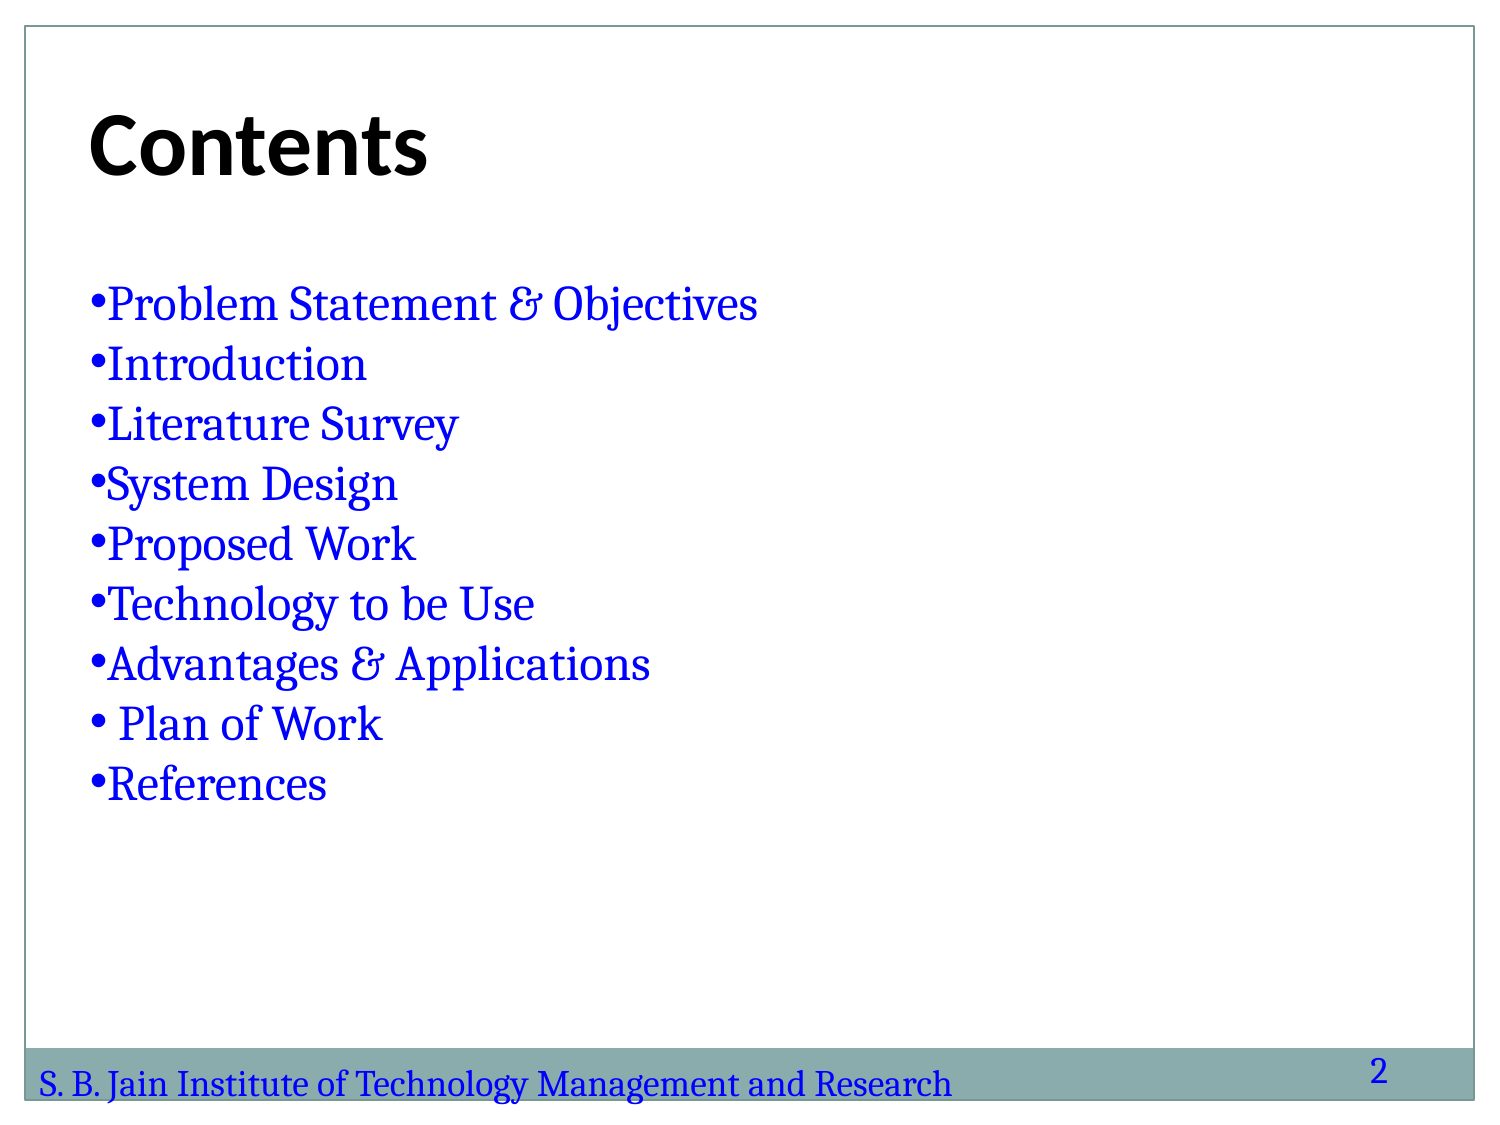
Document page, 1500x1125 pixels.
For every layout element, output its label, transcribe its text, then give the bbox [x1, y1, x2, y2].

text_box Contents [75, 45, 1425, 233]
text_box Problem Statement & Objectives Introduction Literature Survey System Design Proposed Work Technology to be Use Advantages & Applications Plan of Work References [75, 262, 1425, 1005]
text_box 2 [1355, 1012, 1452, 1125]
text_box S. B. Jain Institute of Technology Management and Research [24, 1037, 1122, 1125]
